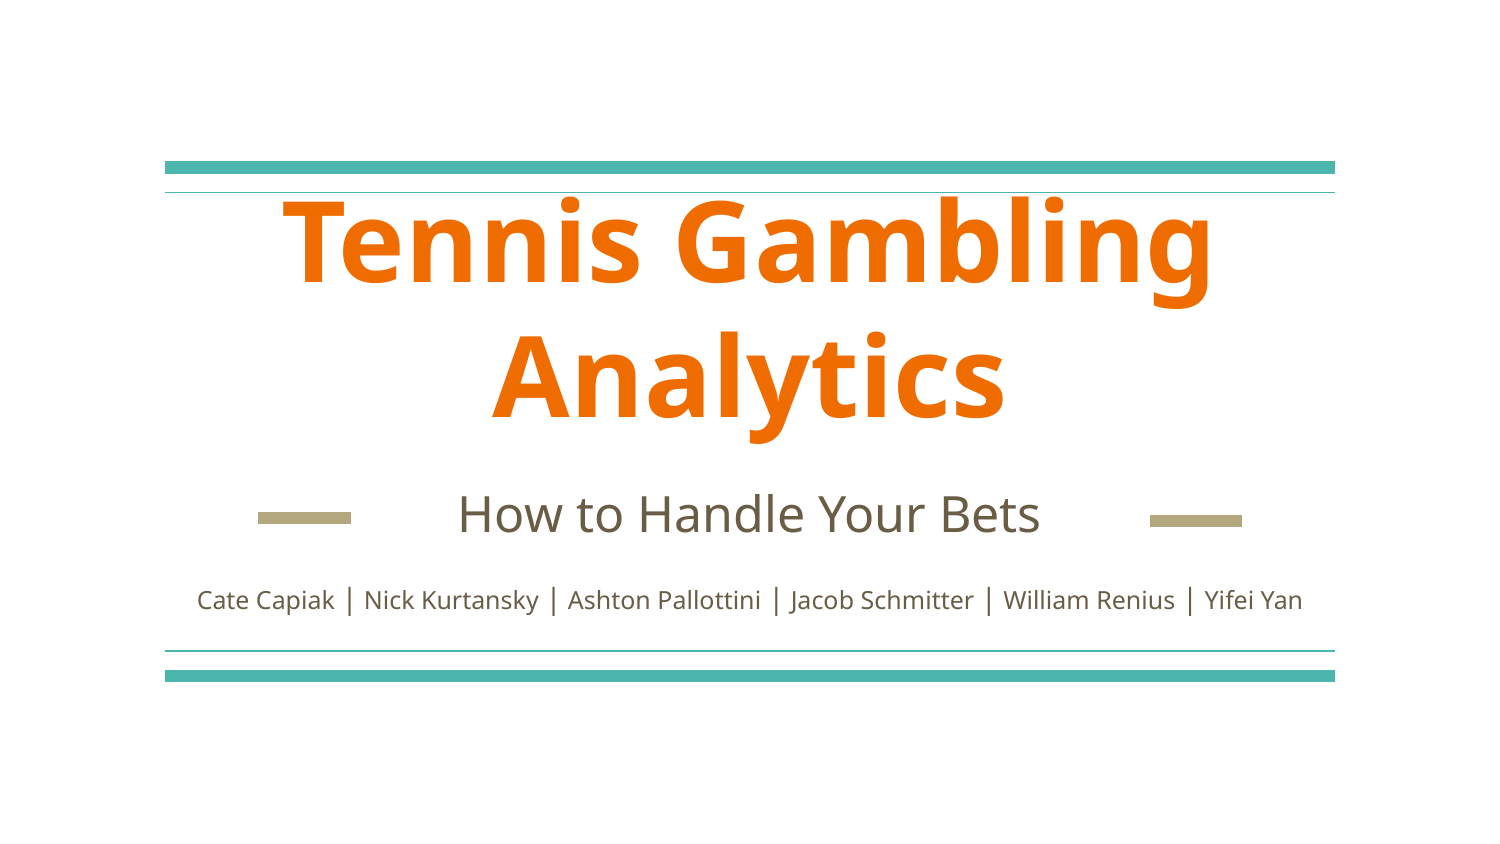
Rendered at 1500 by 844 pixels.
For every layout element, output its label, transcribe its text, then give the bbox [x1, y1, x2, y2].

subtitle Cate Capiak | Nick Kurtansky | Ashton Pallottini | Jacob Schmitter | William Renius | Yifei Yan [164, 565, 1336, 696]
title Tennis Gambling Analytics [164, 287, 1336, 456]
subtitle How to Handle Your Bets [350, 467, 1150, 565]
